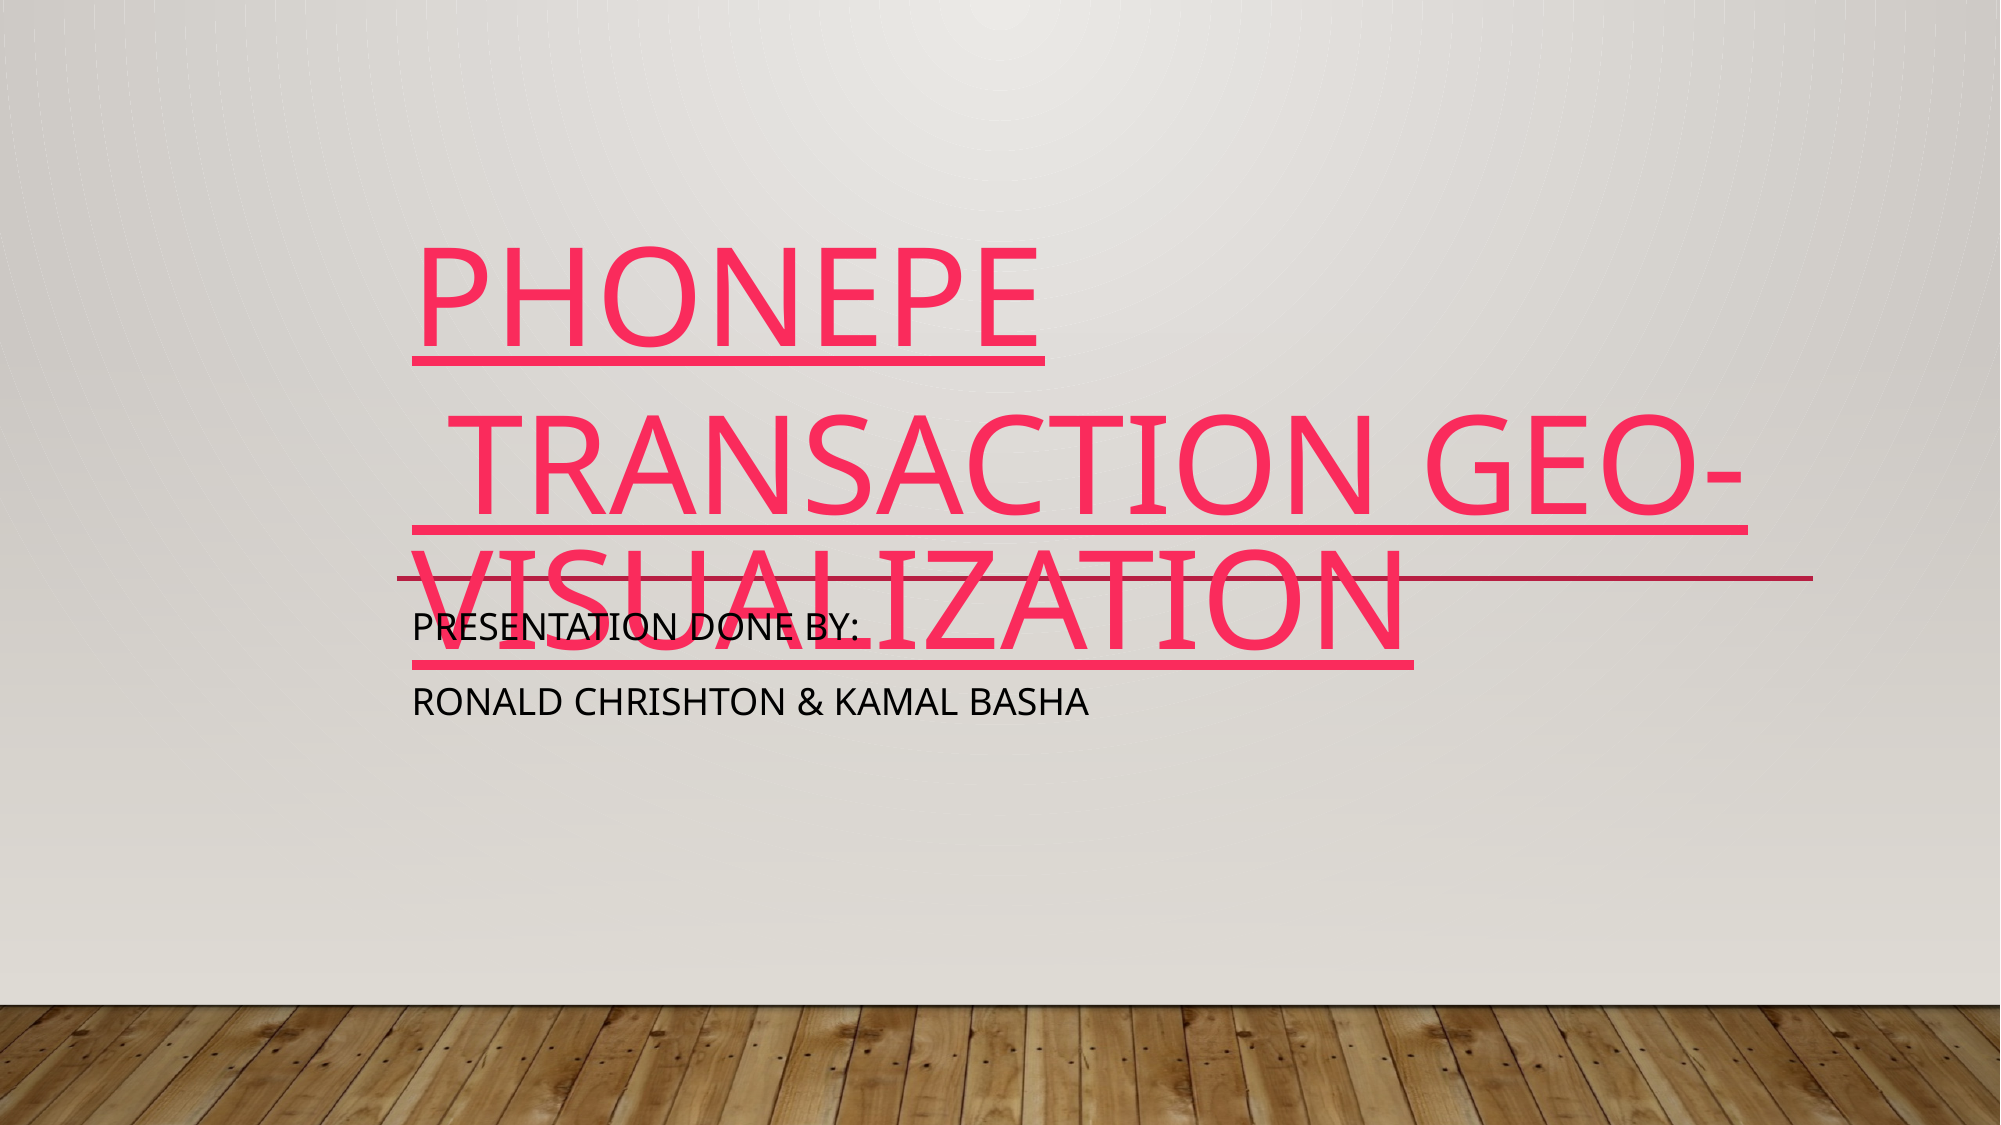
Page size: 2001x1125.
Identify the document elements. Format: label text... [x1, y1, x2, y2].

picture [0, 1005, 2000, 1125]
title PhonePe Transaction Geo-Visualization [396, 131, 1814, 549]
subtitle Presentation Done by: Ronald Chrishton & Kamal Basha [396, 579, 1814, 740]
